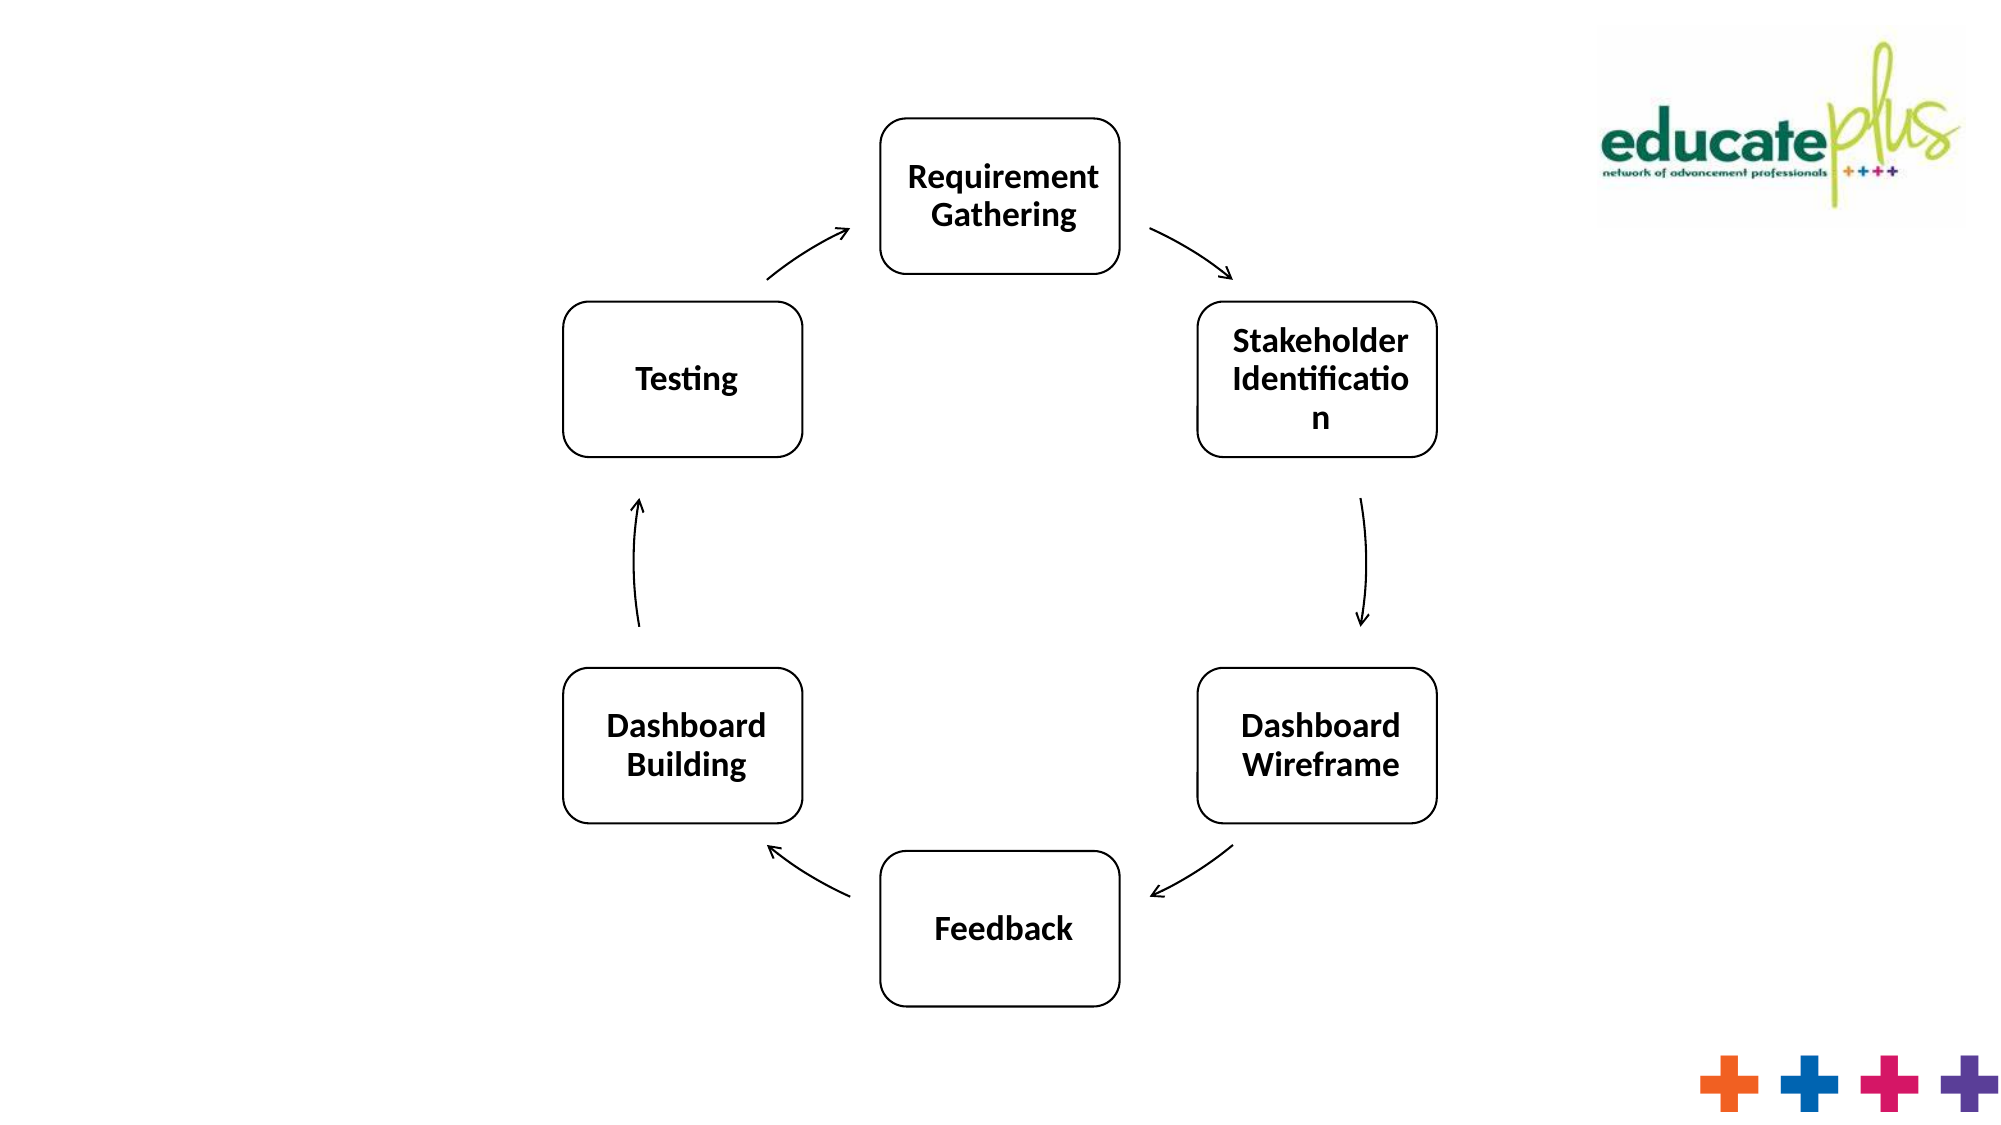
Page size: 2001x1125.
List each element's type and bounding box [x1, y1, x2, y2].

text_box [333, 117, 1667, 1007]
picture [1597, 25, 1966, 228]
picture [1694, 1051, 2000, 1112]
